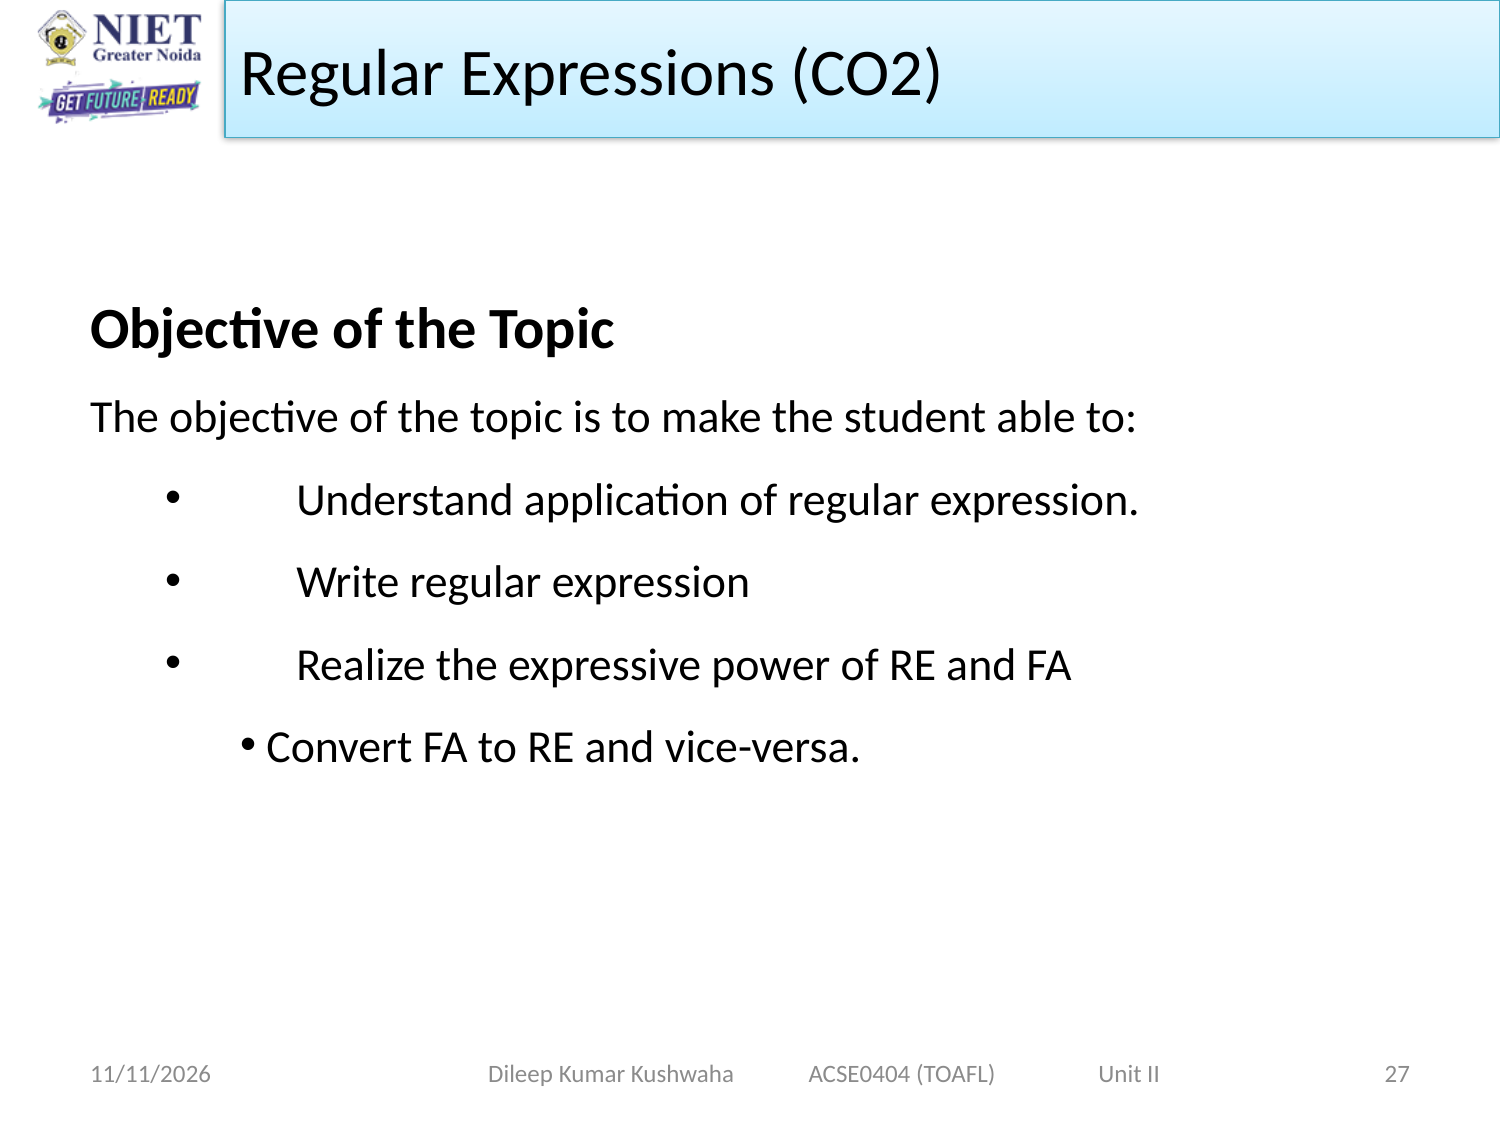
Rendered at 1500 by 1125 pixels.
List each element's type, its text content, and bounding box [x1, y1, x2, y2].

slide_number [75, 1042, 412, 1103]
text_box Regular Expressions (CO2) [238, 0, 1500, 138]
list Objective of the Topic The objective of the topic is to make the student able to: Understand application of regular expression. Write regular expression Realize the expressive power of RE and FA Convert FA to RE and vice-versa. [75, 187, 1425, 930]
footer Dileep Kumar Kushwaha ACSE0404 (TOAFL) Unit II [412, 1042, 1074, 1103]
picture [0, 0, 238, 135]
slide_number 27 [1074, 1042, 1425, 1103]
